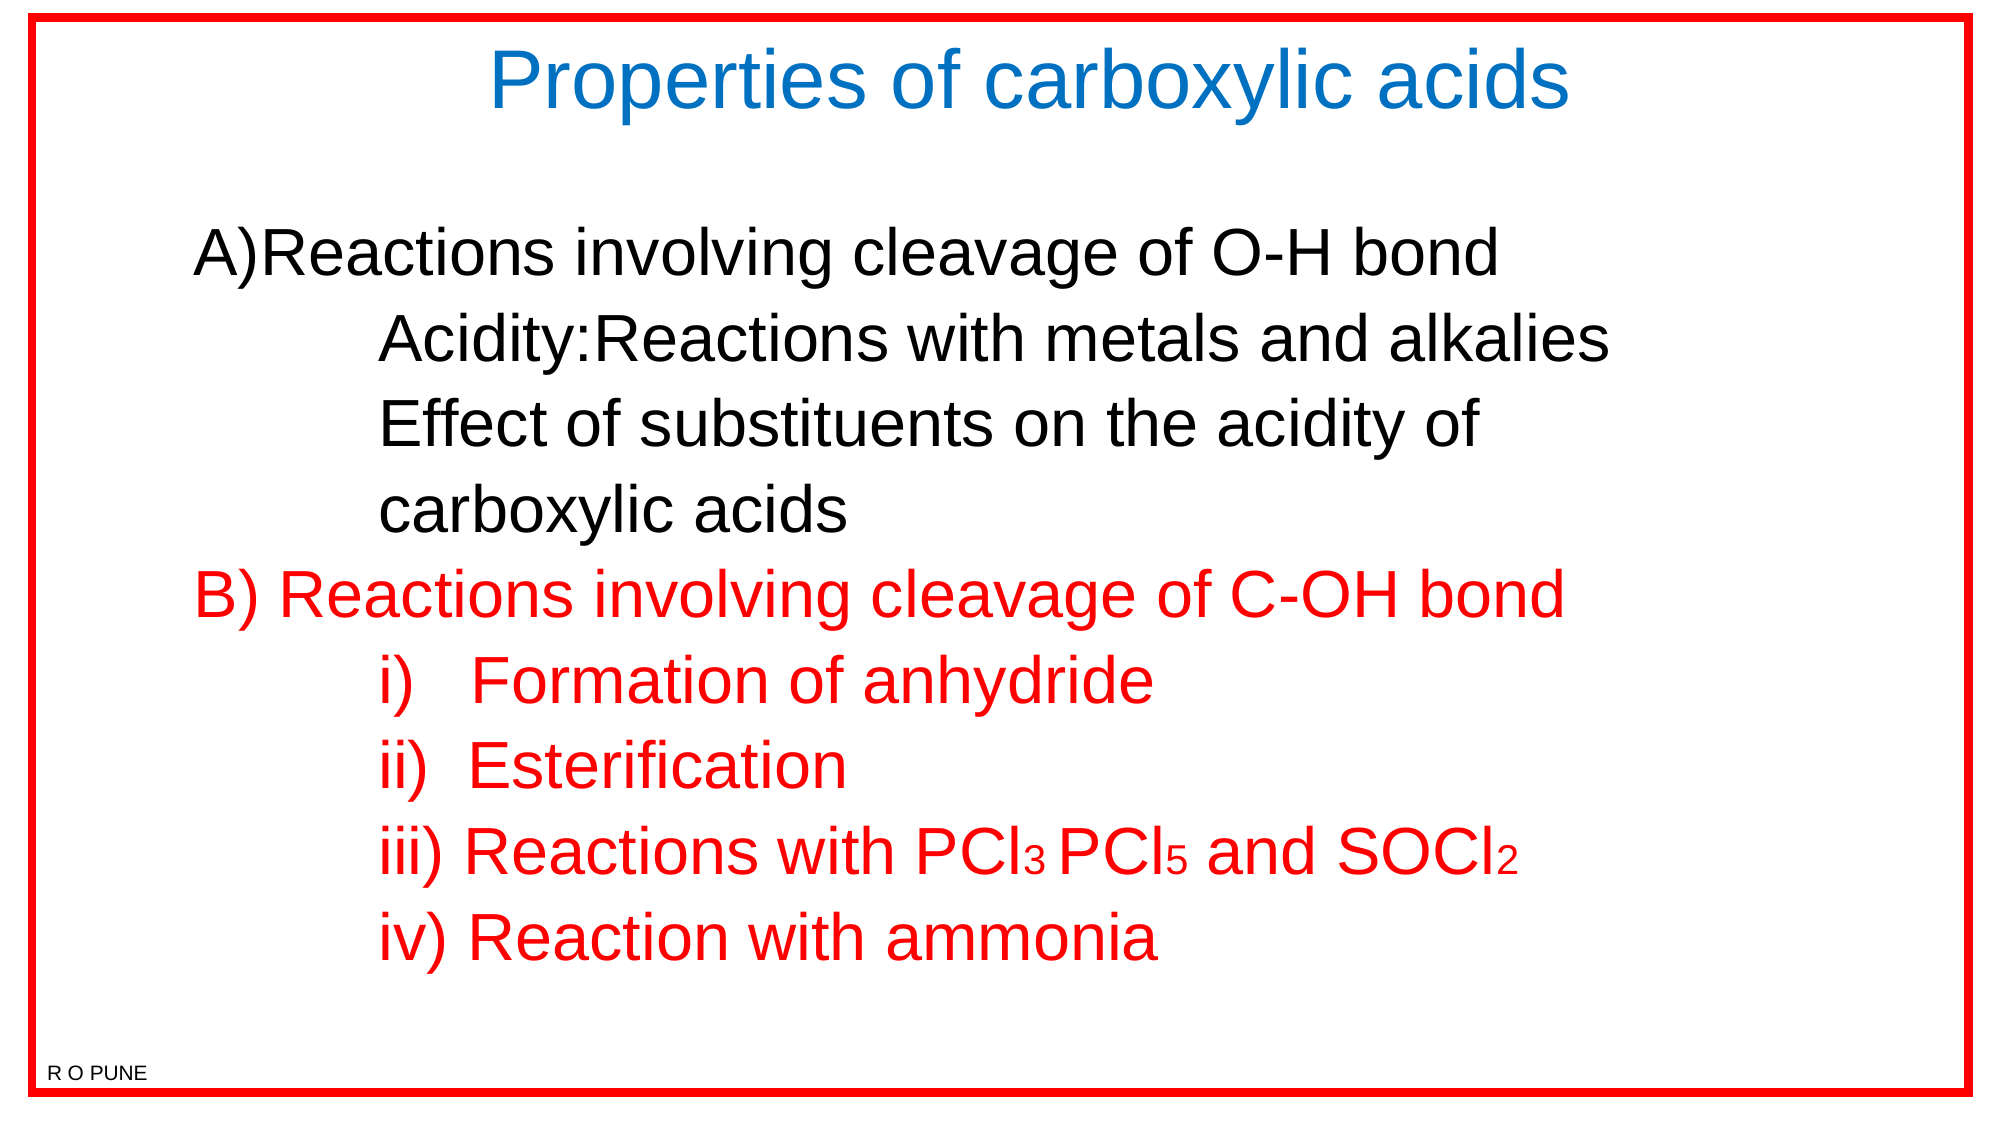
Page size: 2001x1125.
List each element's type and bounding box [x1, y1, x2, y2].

text_box [31, 16, 1969, 1094]
